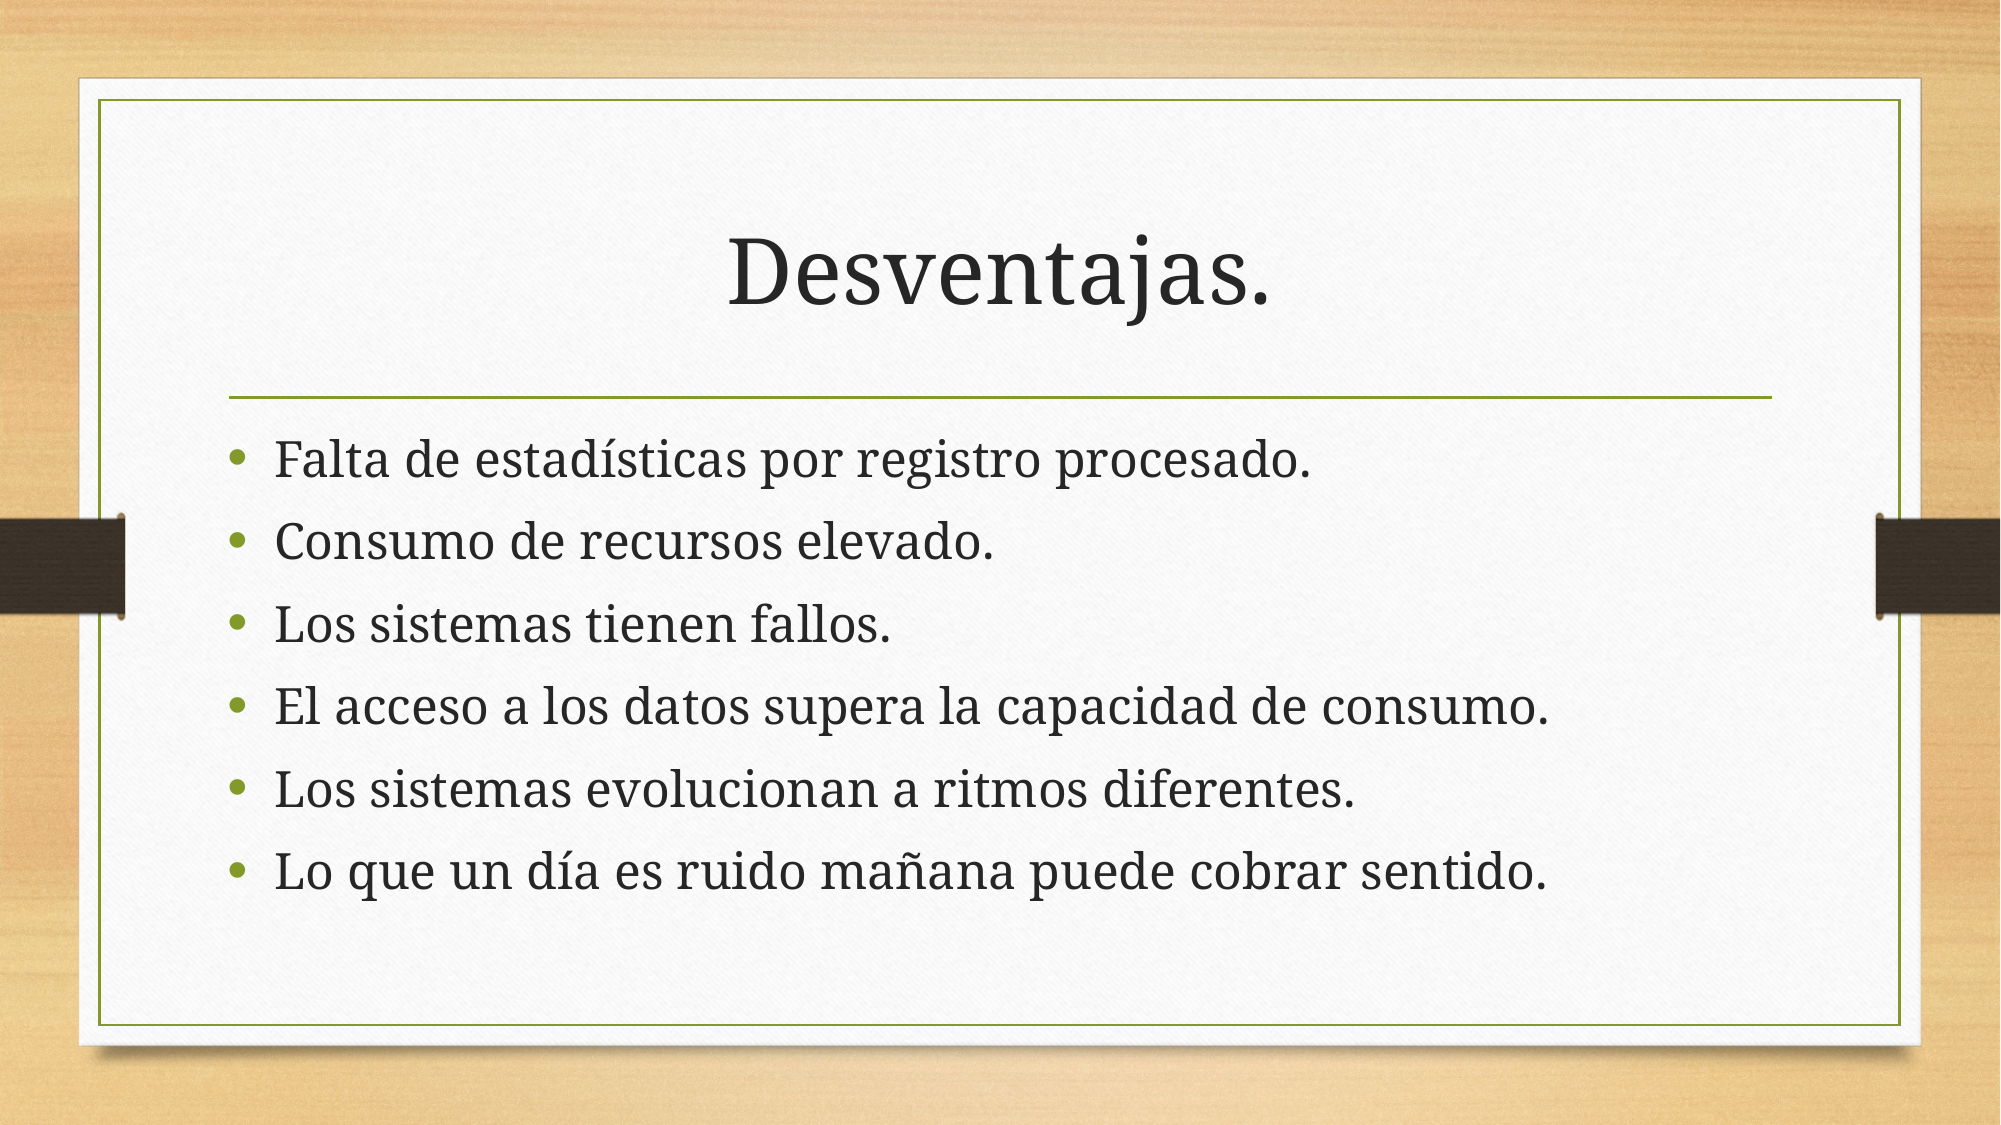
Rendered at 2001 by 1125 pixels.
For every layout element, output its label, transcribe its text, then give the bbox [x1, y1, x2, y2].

list Falta de estadísticas por registro procesado. Consumo de recursos elevado. Los sistemas tienen fallos. El acceso a los datos supera la capacidad de consumo. Los sistemas evolucionan a ritmos diferentes. Lo que un día es ruido mañana puede cobrar sentido. [212, 419, 1788, 964]
title Desventajas. [212, 161, 1788, 375]
picture [0, 0, 2001, 1125]
